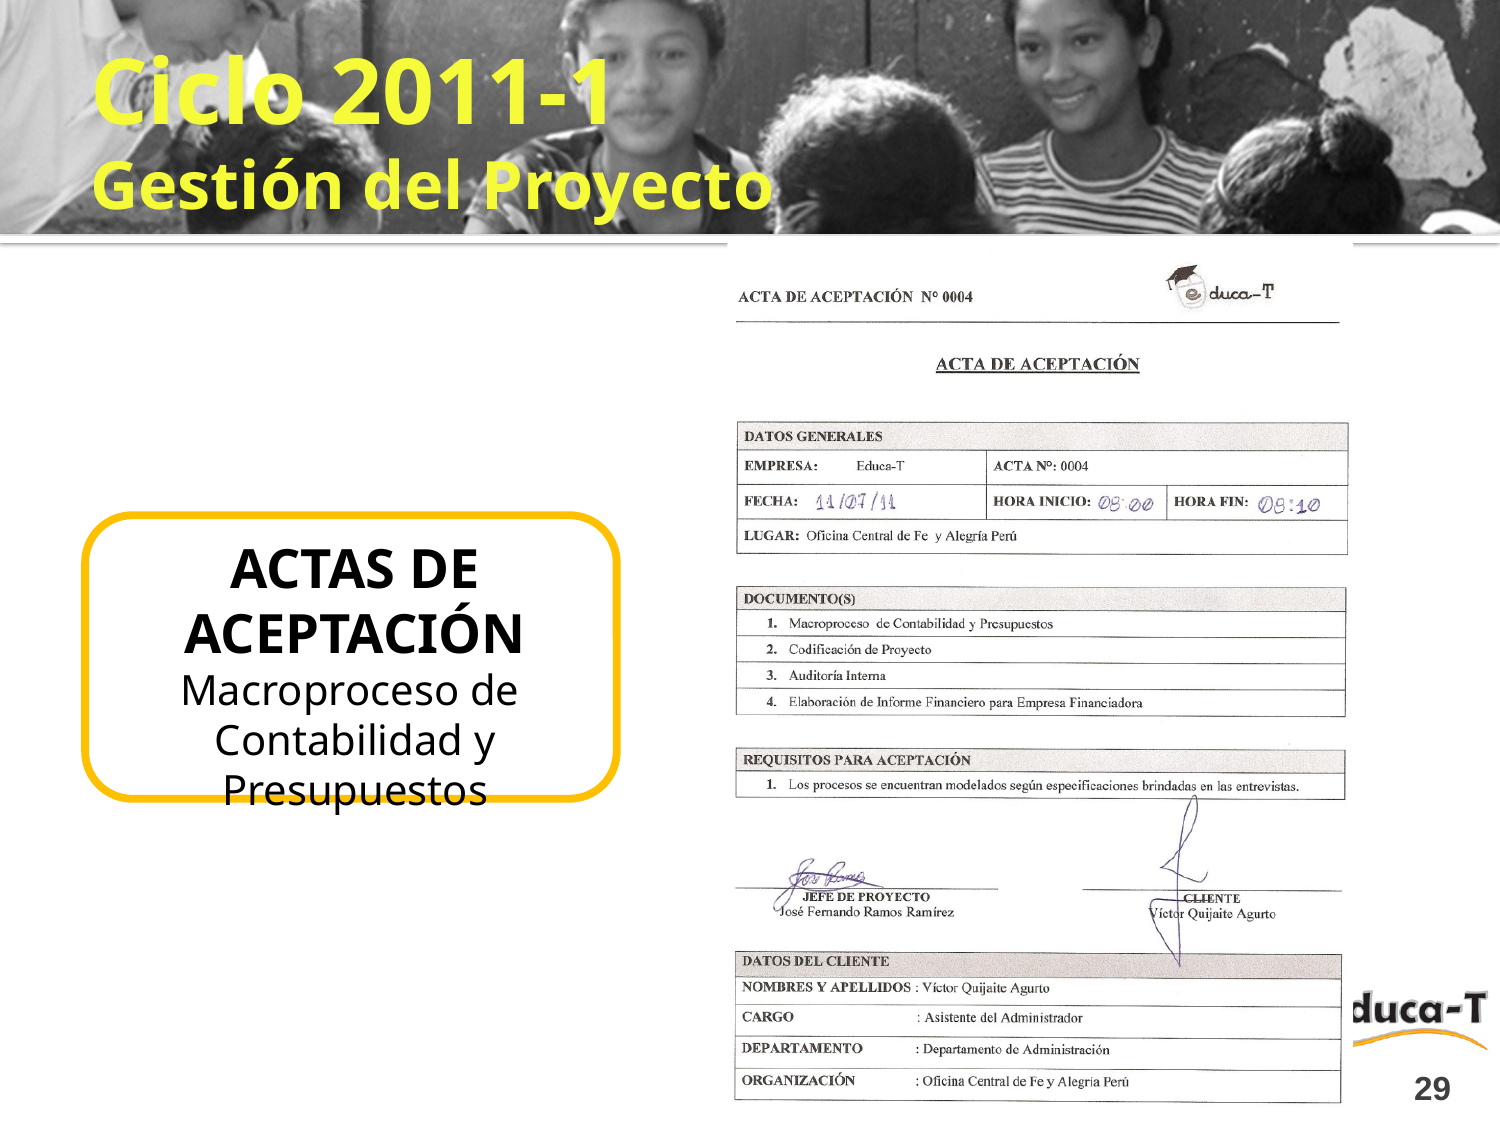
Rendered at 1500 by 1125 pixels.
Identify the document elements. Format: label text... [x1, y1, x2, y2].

picture [0, 0, 1500, 234]
slide_number 29 [1358, 1062, 1467, 1108]
text_box ACTAS DE ACEPTACIÓN Macroproceso de Contabilidad y Presupuestos [53, 519, 644, 775]
title Ciclo 2011-1 Gestión del Proyecto [75, 25, 1425, 231]
text_box [105, 511, 597, 519]
text_box [86, 775, 615, 803]
picture [727, 243, 1489, 1114]
